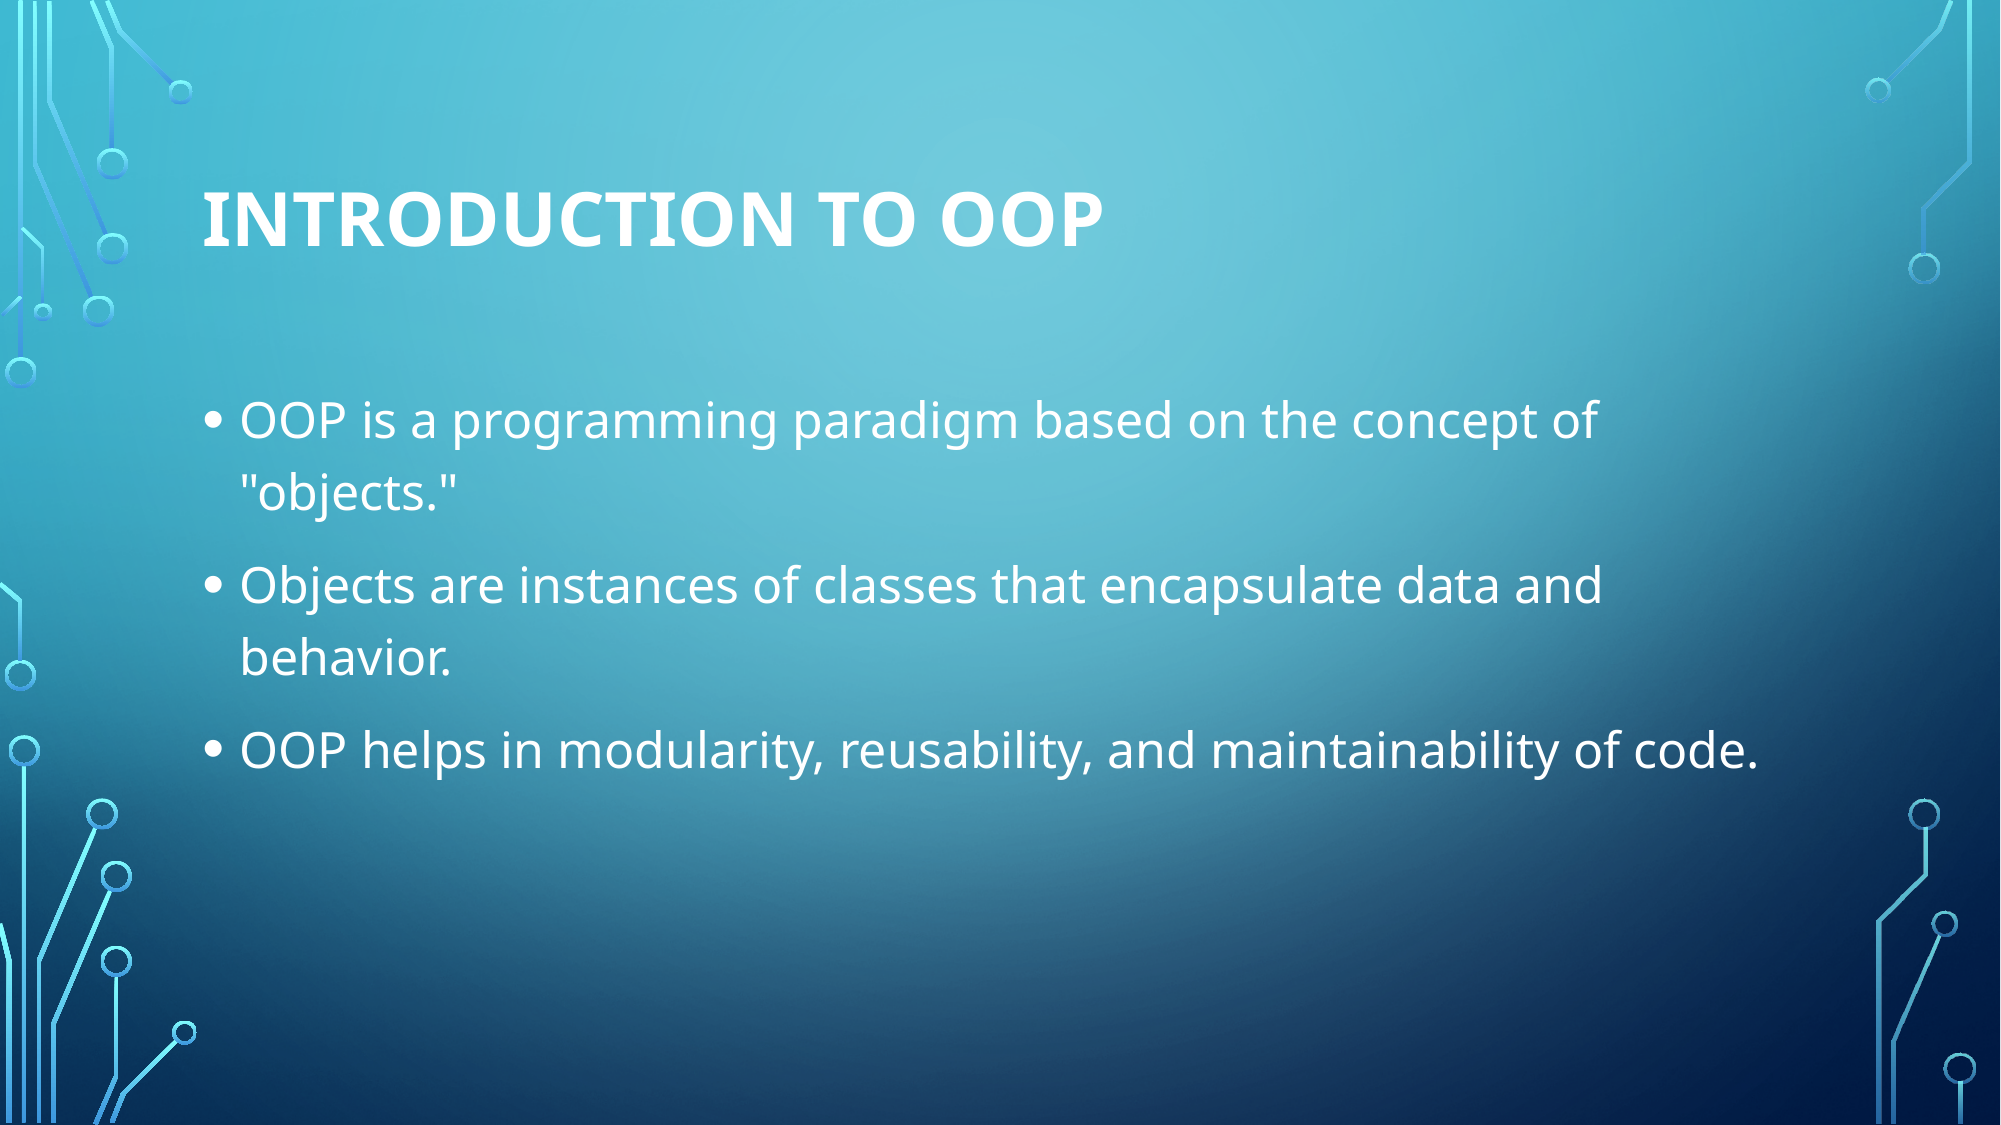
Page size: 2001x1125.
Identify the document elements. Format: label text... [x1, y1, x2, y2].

list OOP is a programming paradigm based on the concept of "objects." Objects are instances of classes that encapsulate data and behavior. OOP helps in modularity, reusability, and maintainability of code. [187, 369, 1813, 950]
title Introduction to OOP [187, 101, 1813, 344]
